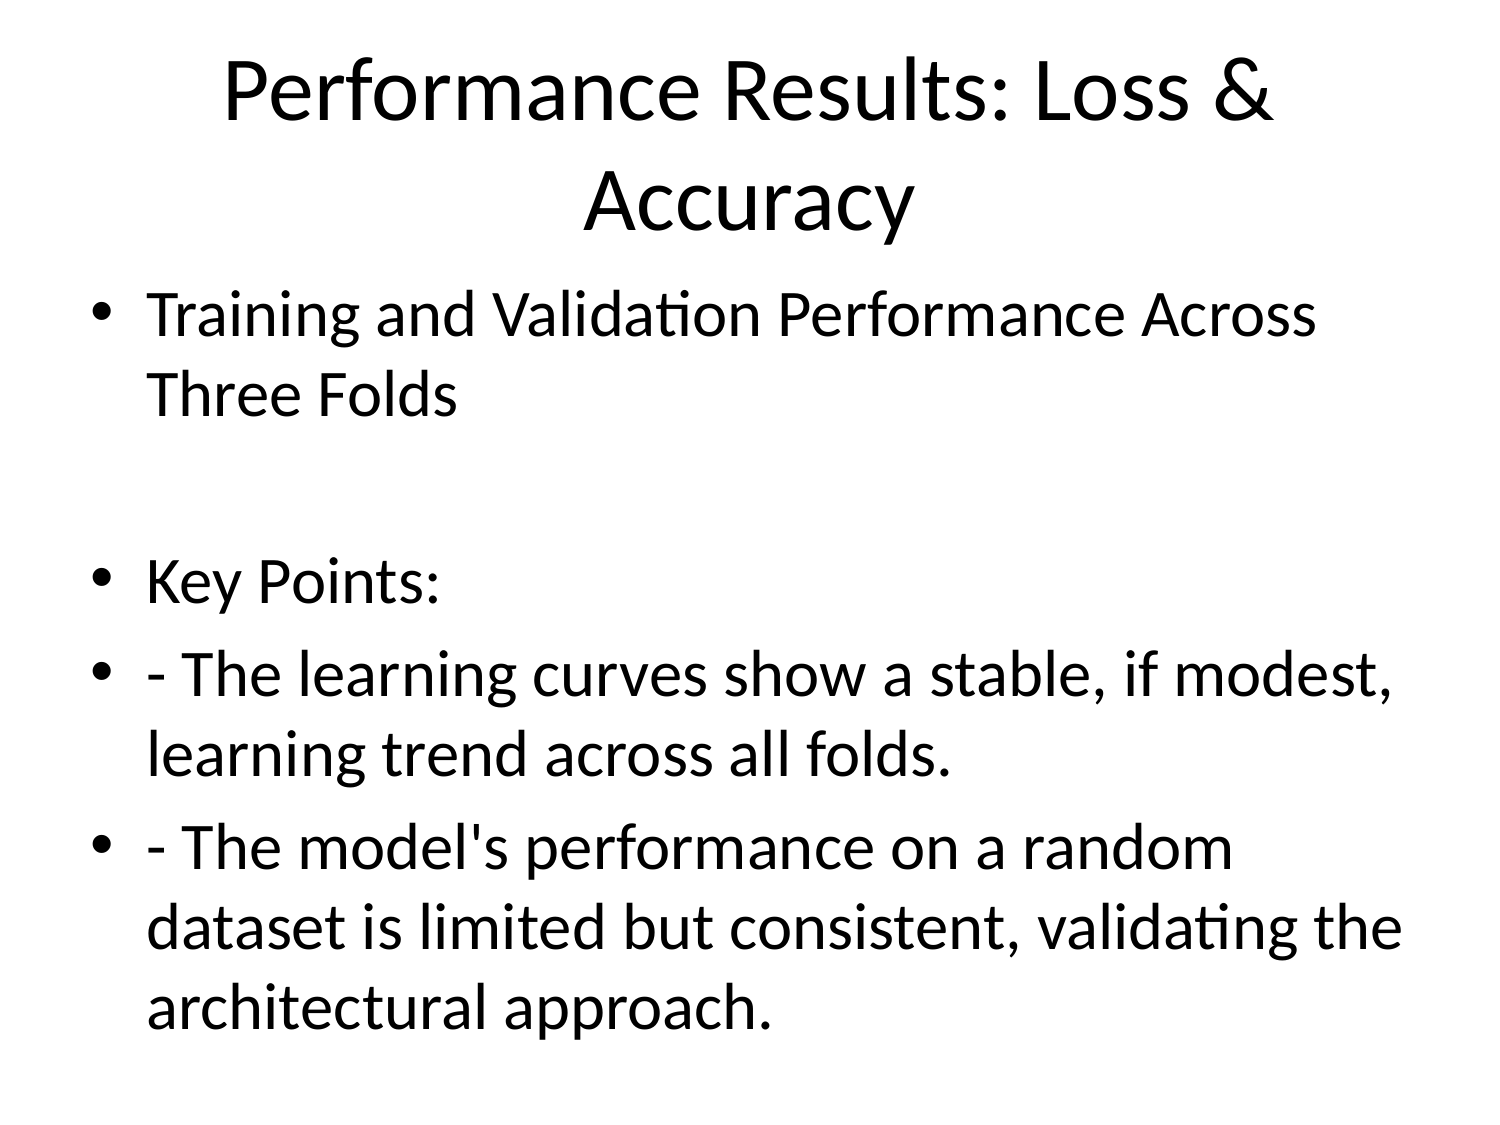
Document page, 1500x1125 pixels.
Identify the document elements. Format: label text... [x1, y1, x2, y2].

list Training and Validation Performance Across Three Folds Key Points: - The learning curves show a stable, if modest, learning trend across all folds. - The model's performance on a random dataset is limited but consistent, validating the architectural approach. [Insert the plots of Training and Validation Loss and Accuracy per Fold] [75, 262, 1425, 1005]
title Performance Results: Loss & Accuracy [75, 45, 1425, 233]
